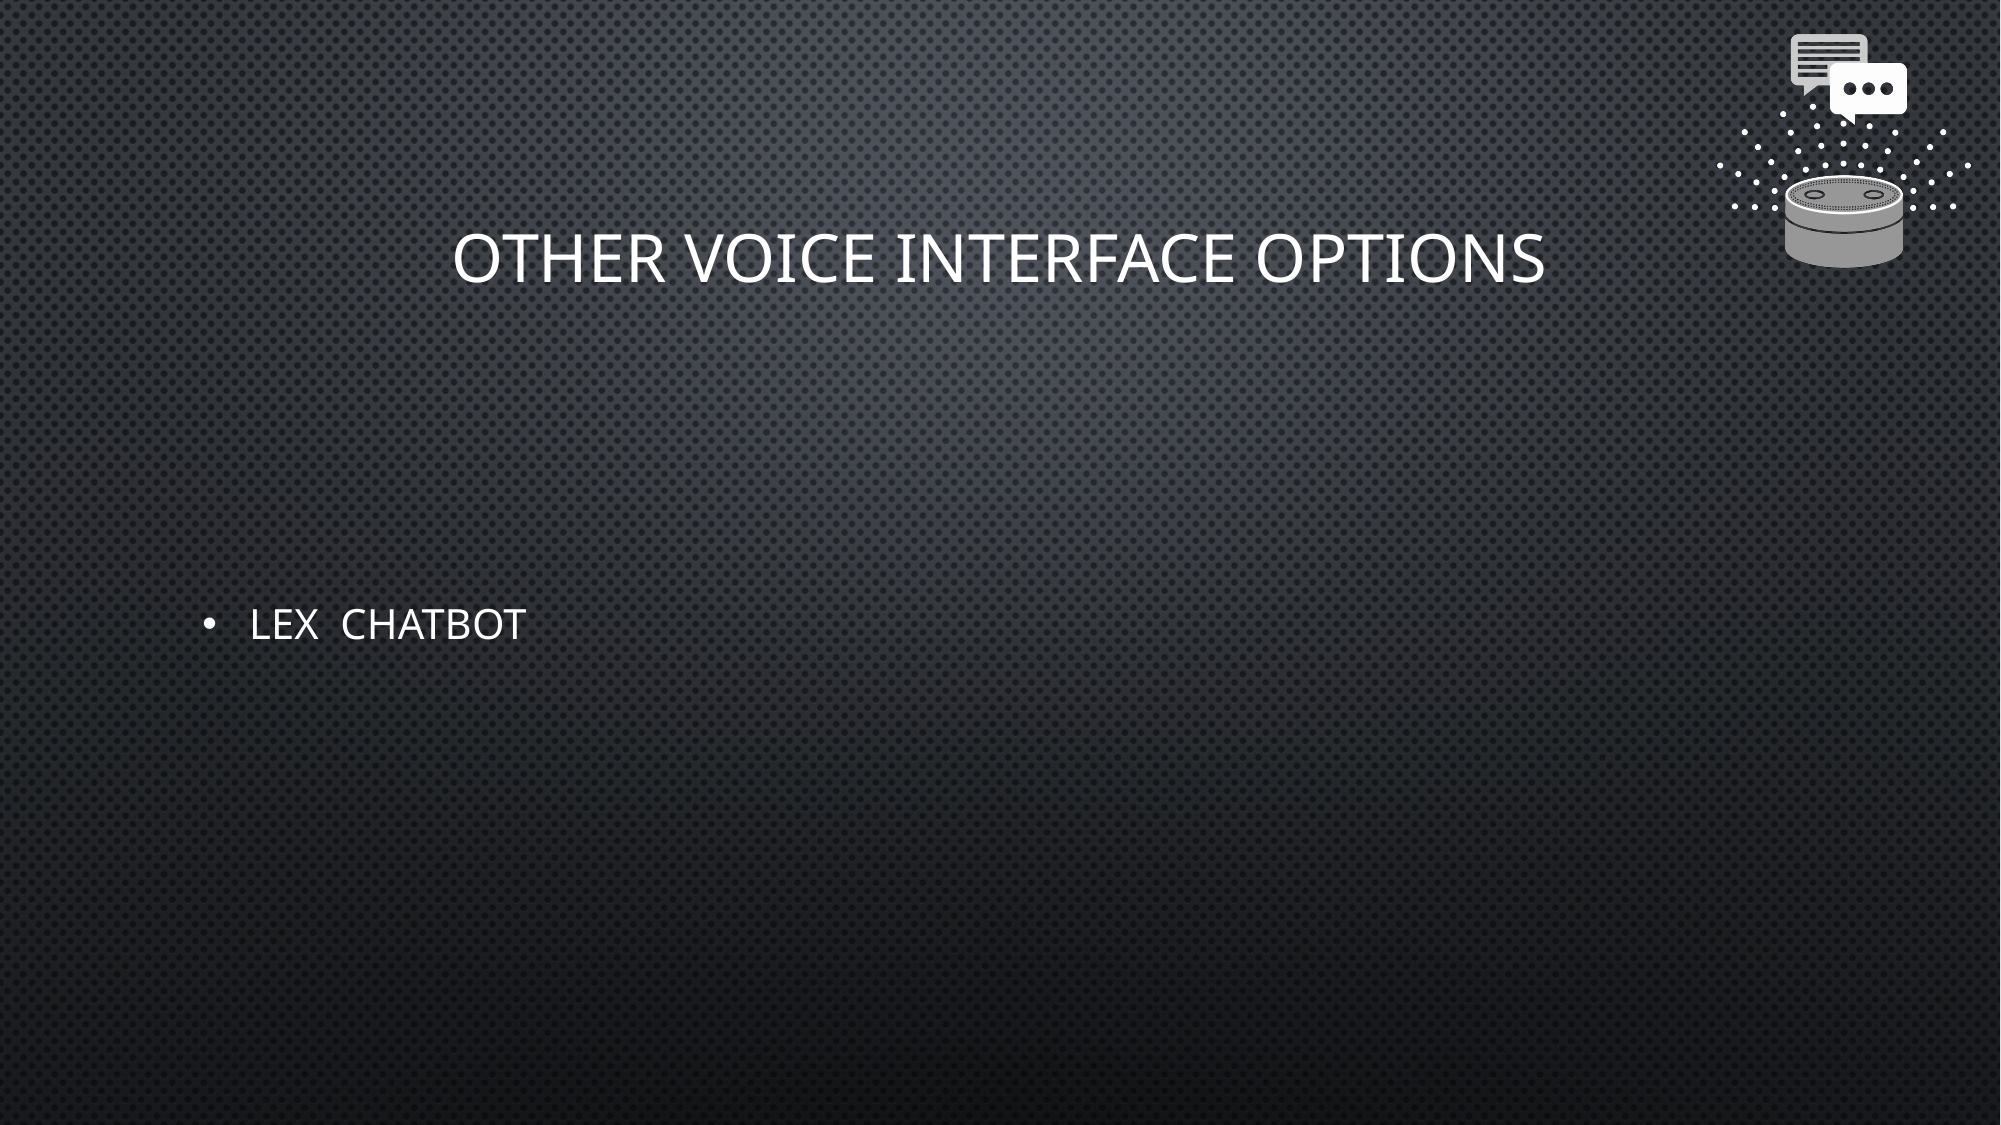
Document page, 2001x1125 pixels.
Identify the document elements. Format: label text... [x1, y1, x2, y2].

picture [1717, 34, 1971, 268]
title OTHER VOICE interface OPTIONS [187, 99, 1813, 413]
list Lex chatbot [187, 437, 1813, 950]
